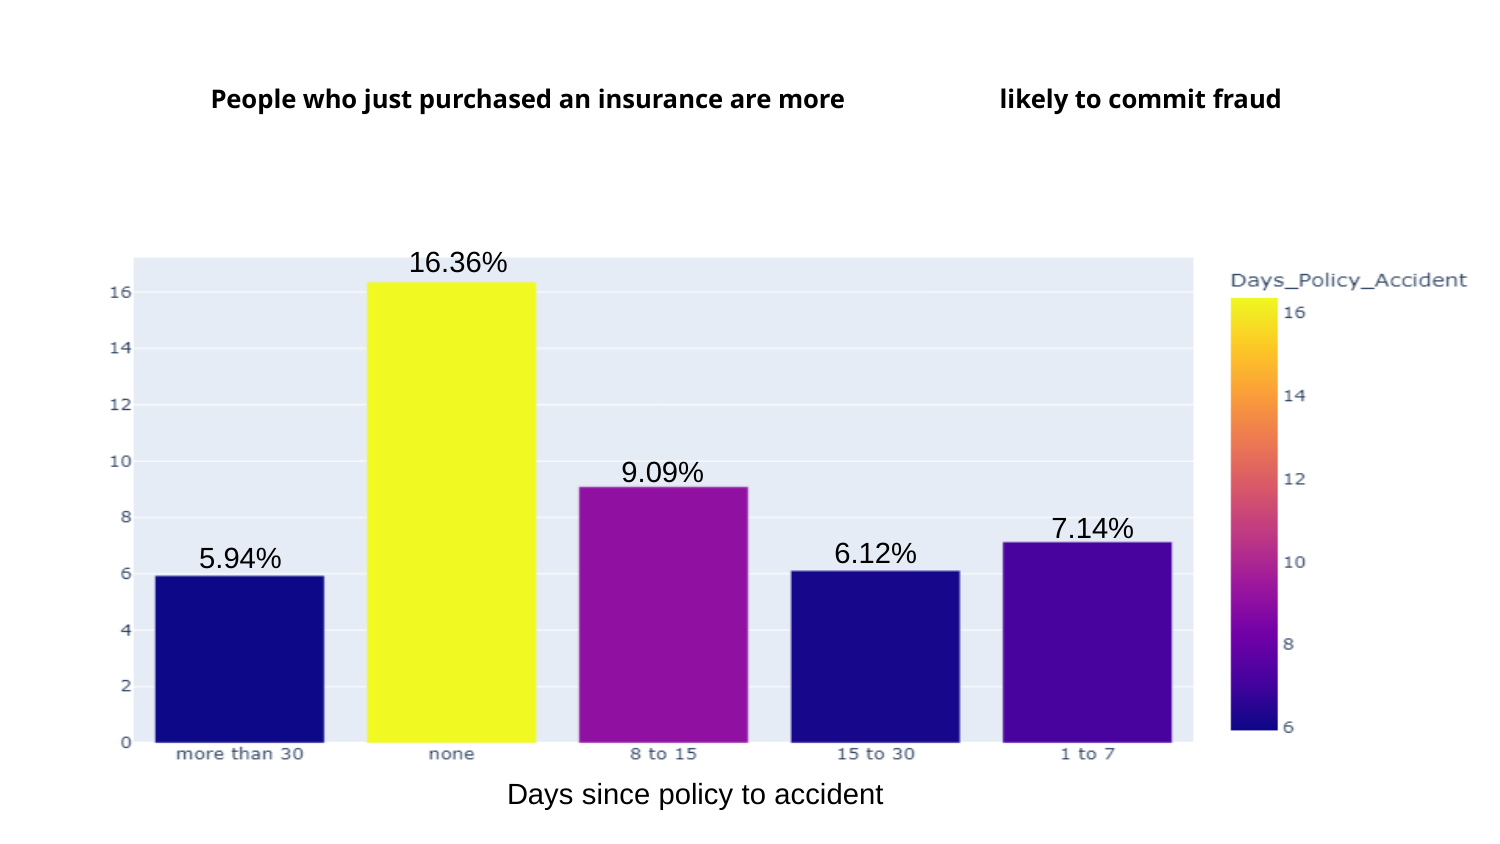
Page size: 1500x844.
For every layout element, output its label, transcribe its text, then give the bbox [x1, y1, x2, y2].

picture [9, 181, 1500, 844]
title People who just purchased an insurance are more likely to commit fraud [75, 67, 1425, 129]
